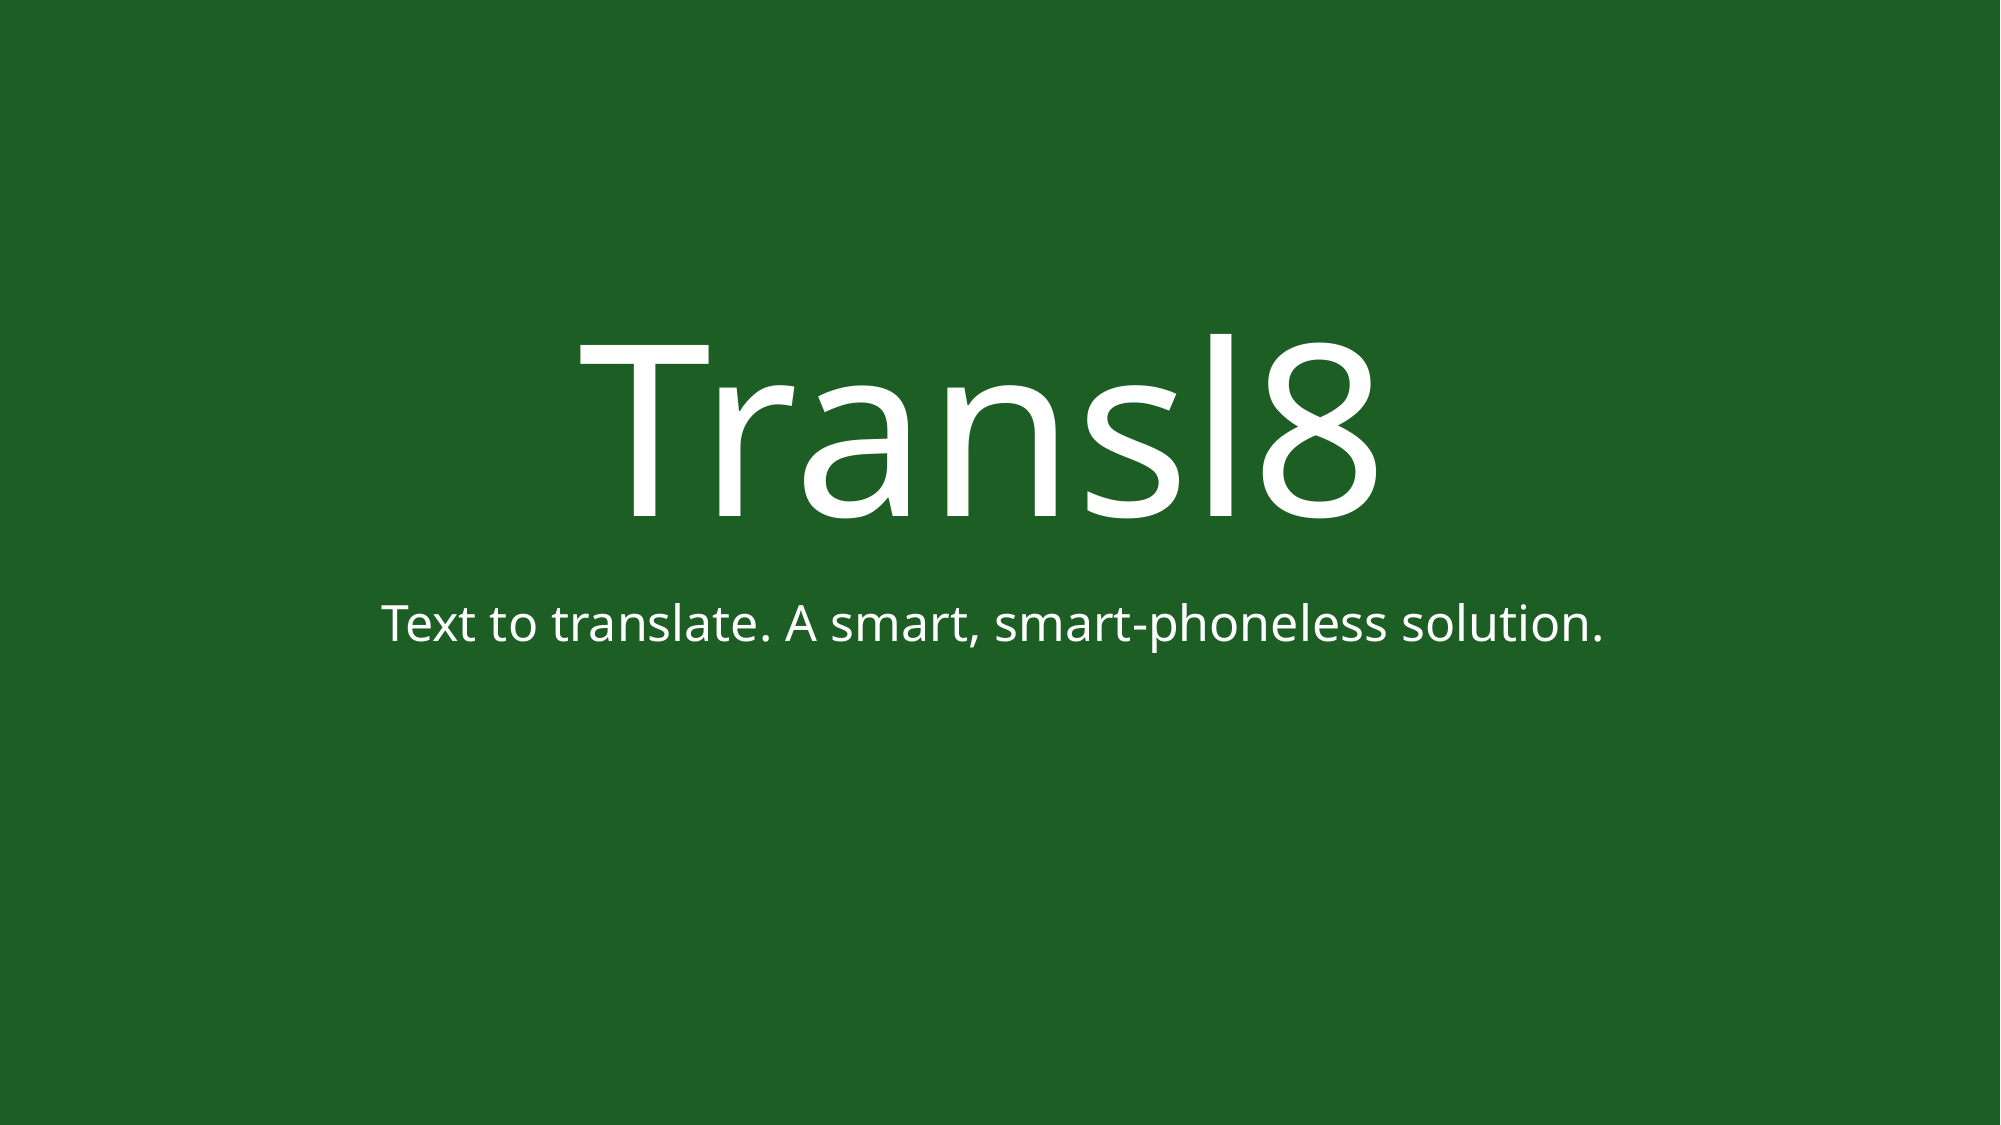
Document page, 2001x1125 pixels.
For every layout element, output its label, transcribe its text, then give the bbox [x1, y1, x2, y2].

subtitle Text to translate. A smart, smart-phoneless solution. [249, 590, 1750, 863]
title Transl8 [249, 184, 1750, 576]
